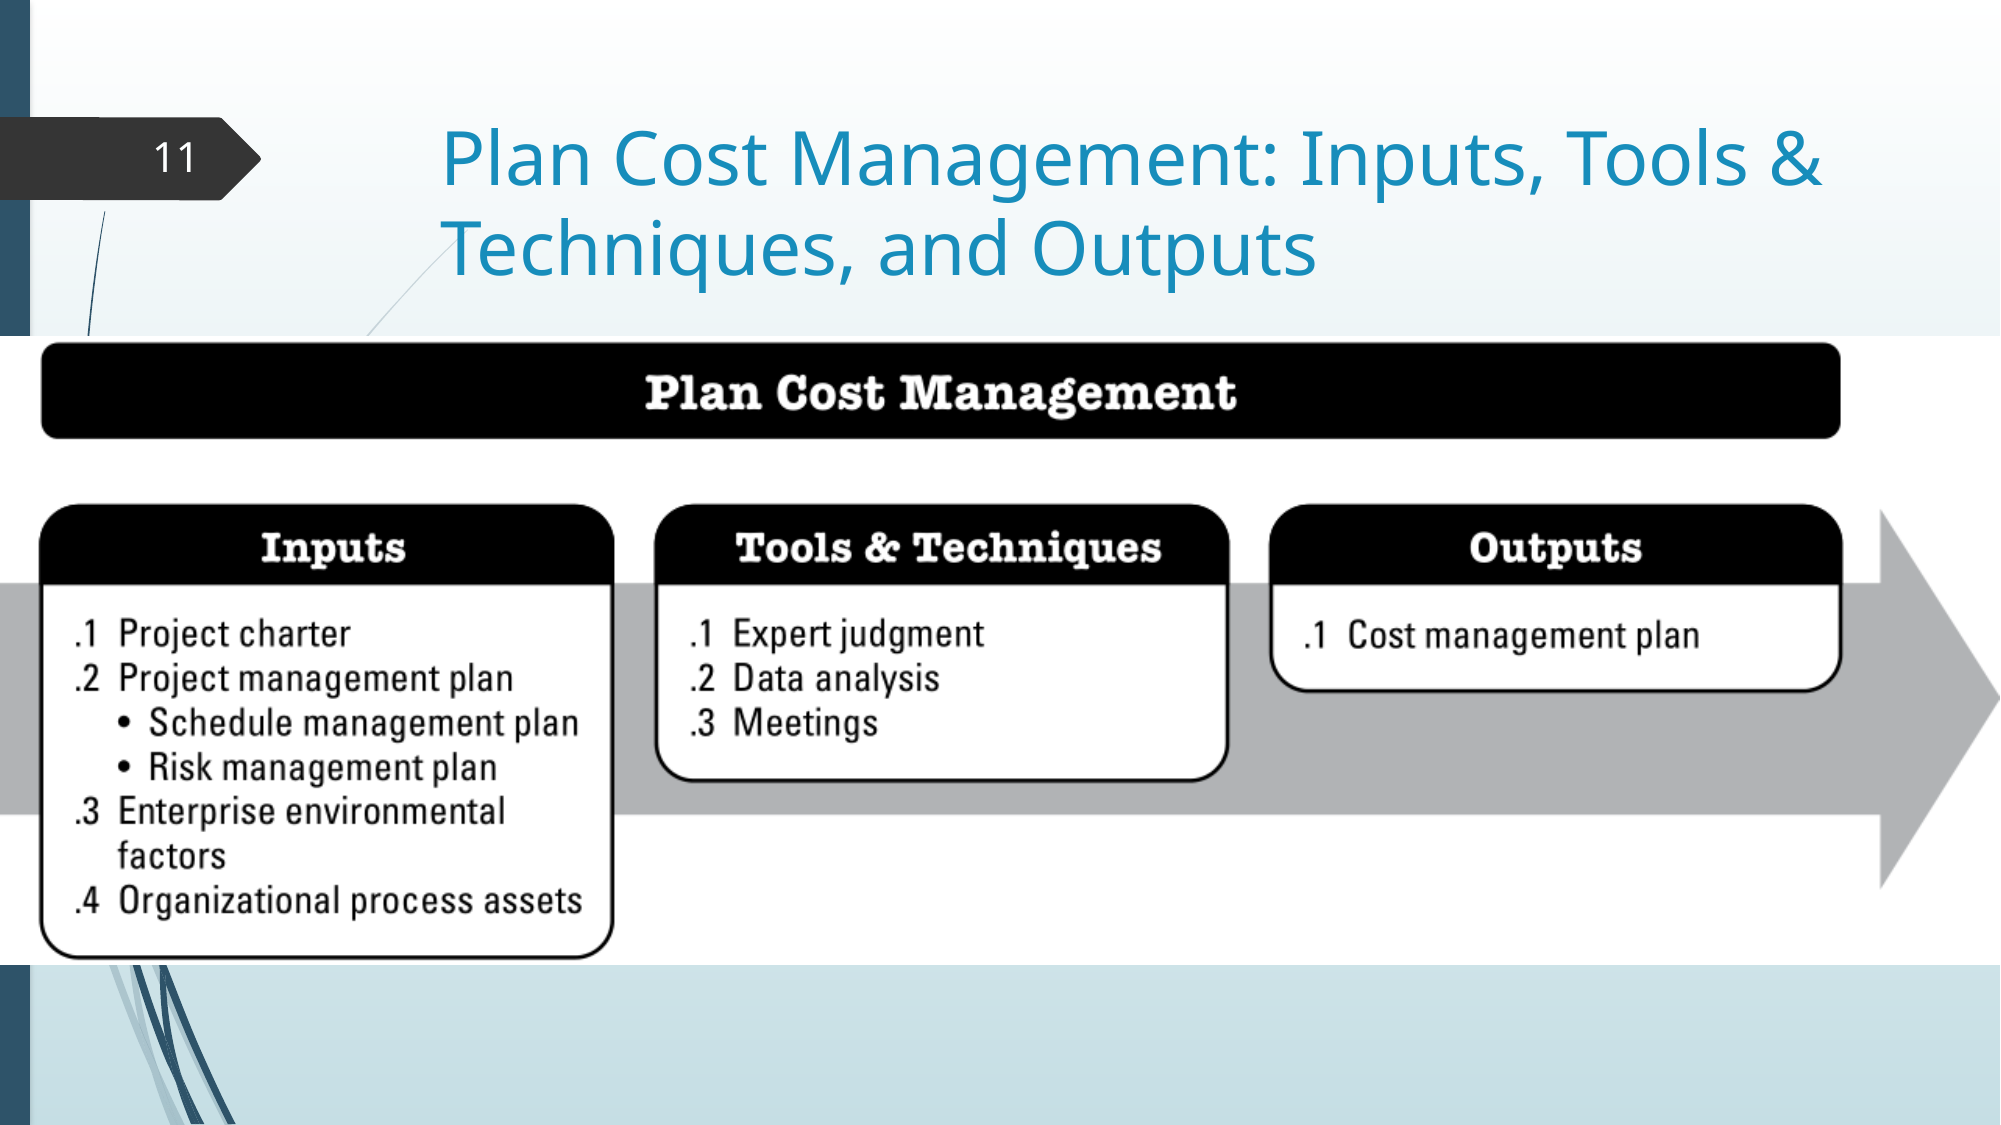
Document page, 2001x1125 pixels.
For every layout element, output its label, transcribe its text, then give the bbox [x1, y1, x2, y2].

picture [0, 336, 2000, 965]
title Plan Cost Management: Inputs, Tools & Techniques, and Outputs [425, 102, 1888, 313]
slide_number 11 [87, 129, 216, 190]
